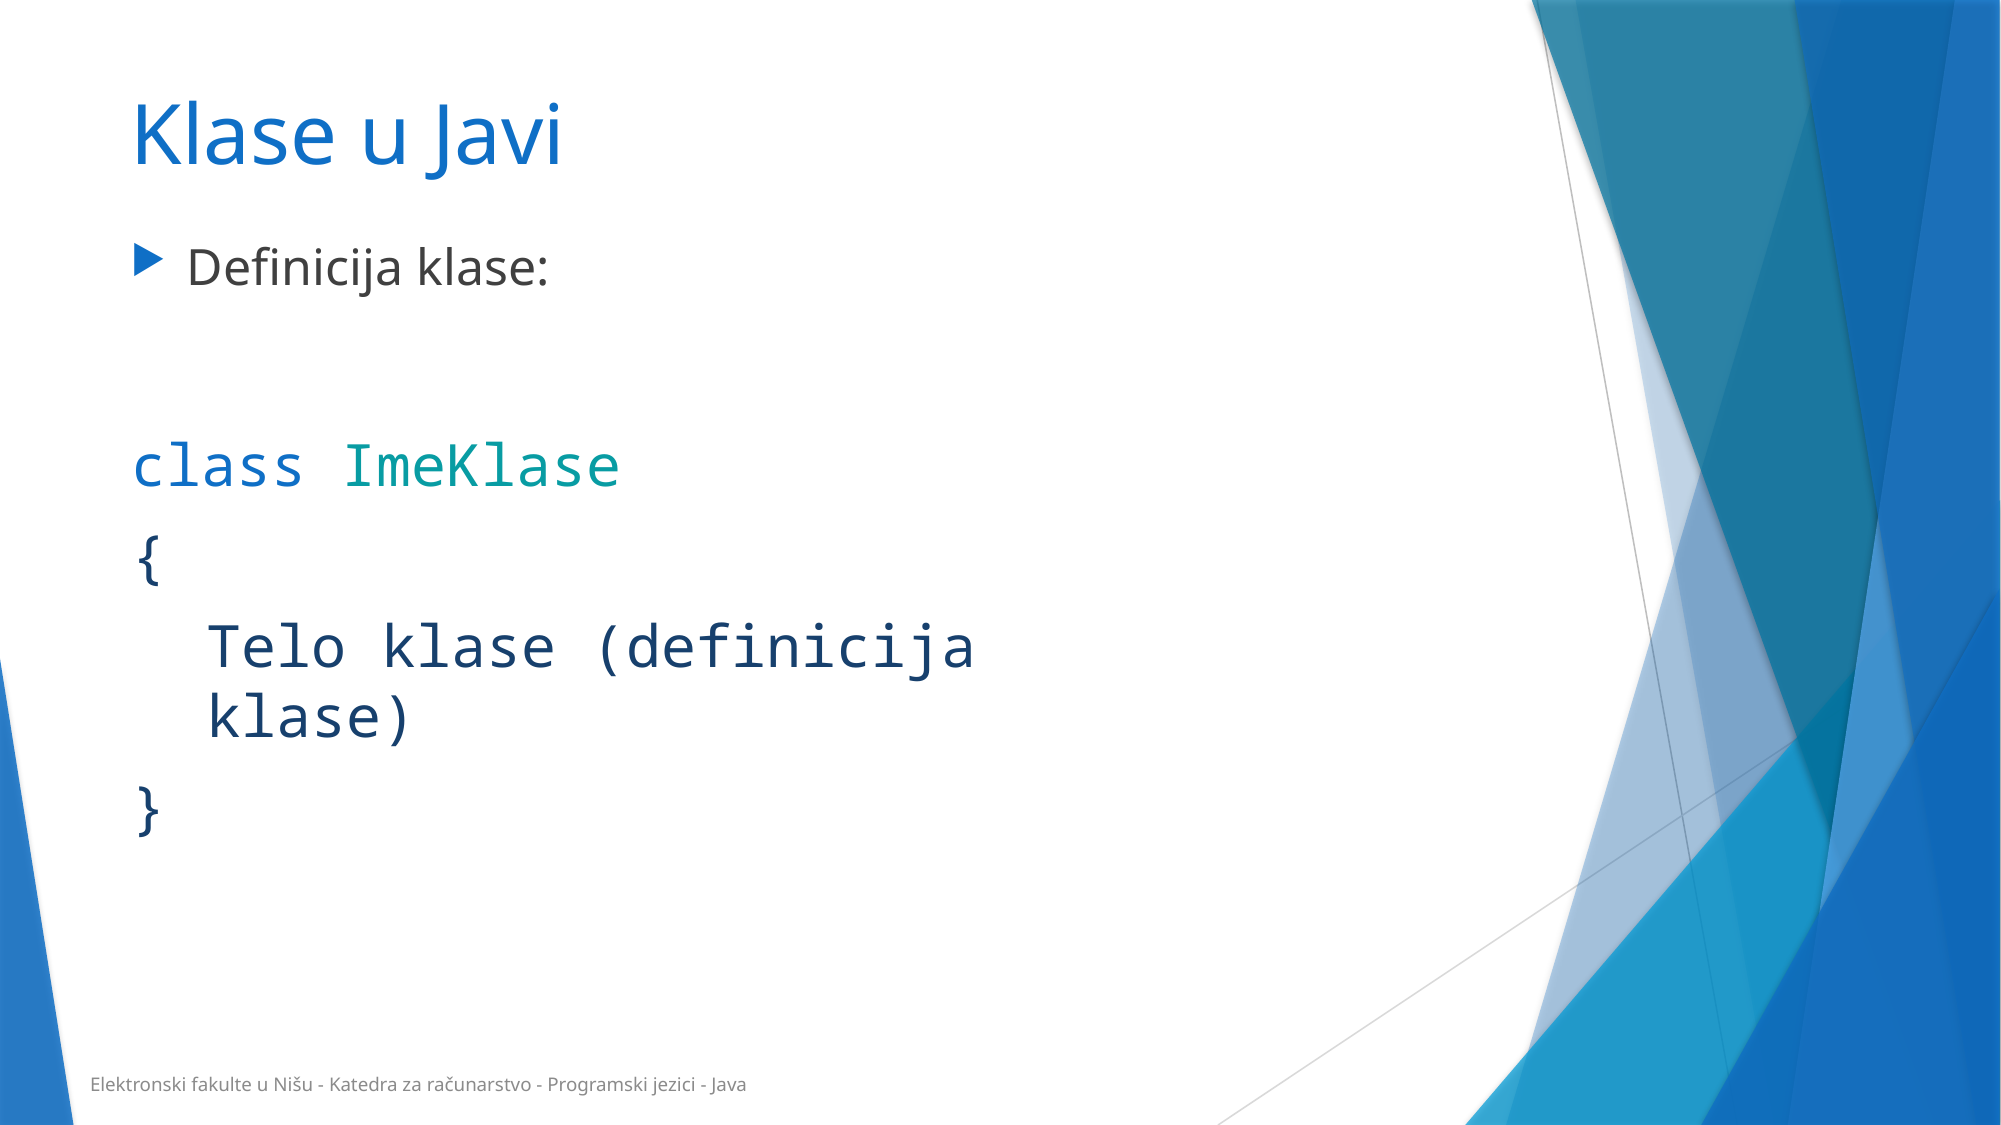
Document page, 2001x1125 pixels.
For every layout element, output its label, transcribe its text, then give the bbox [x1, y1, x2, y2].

footer Elektronski fakulte u Nišu - Katedra za računarstvo - Programski jezici - Java [75, 1053, 1145, 1114]
title Klase u Javi [115, 74, 1335, 193]
list class ImeKlase { Telo klase (definicija klase) } [116, 420, 1156, 882]
text_box Definicija klase: [115, 227, 1320, 327]
